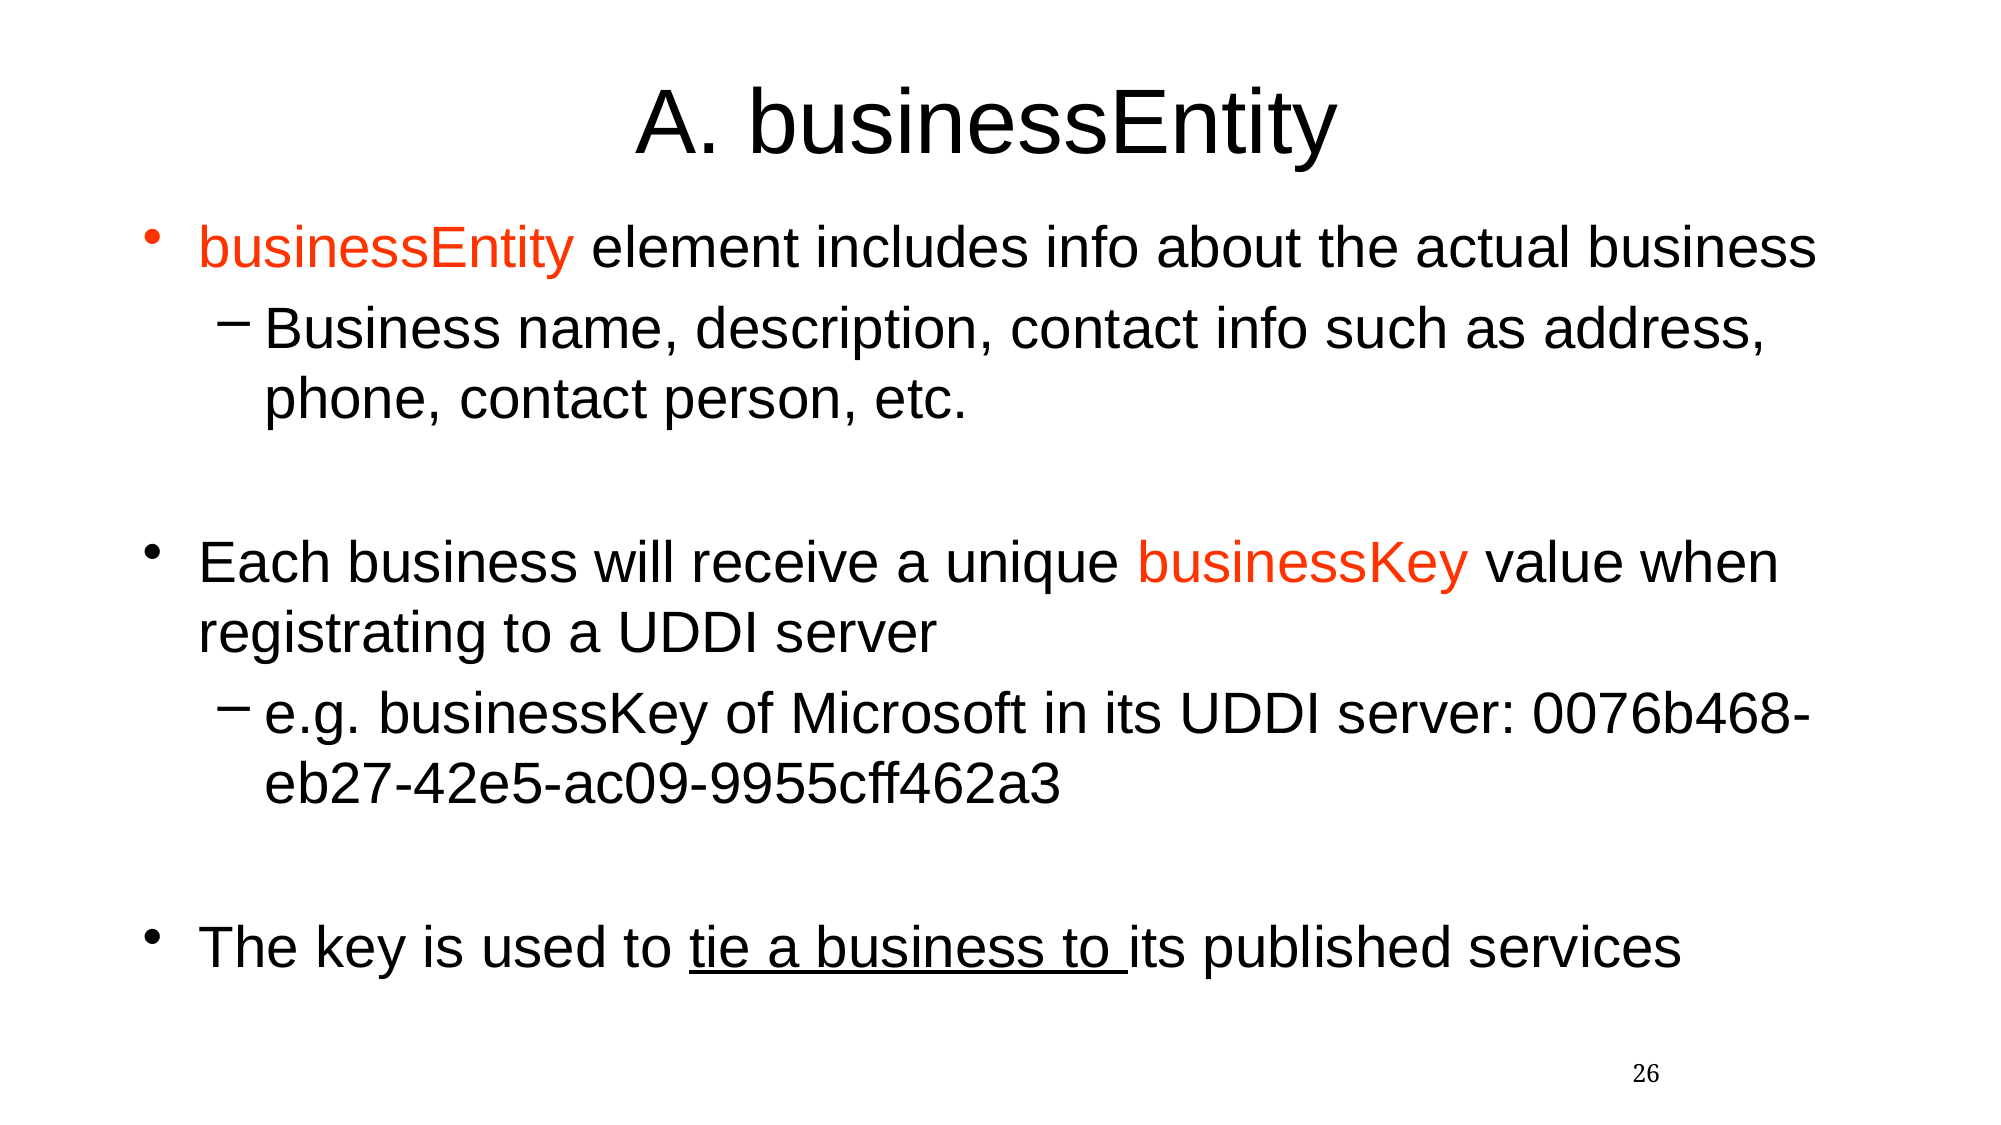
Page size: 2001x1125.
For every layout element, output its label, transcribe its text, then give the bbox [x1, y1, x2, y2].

text_box A. businessEntity [350, 54, 1626, 243]
text_box 26 [1325, 1024, 1675, 1100]
text_box businessEntity element includes info about the actual business Business name, description, contact info such as address, phone, contact person, etc. Each business will receive a unique businessKey value when registrating to a UDDI server e.g. businessKey of Microsoft in its UDDI server: 0076b468-eb27-42e5-ac09-9955cff462a3 The key is used to tie a business to its published services [127, 201, 1843, 1000]
